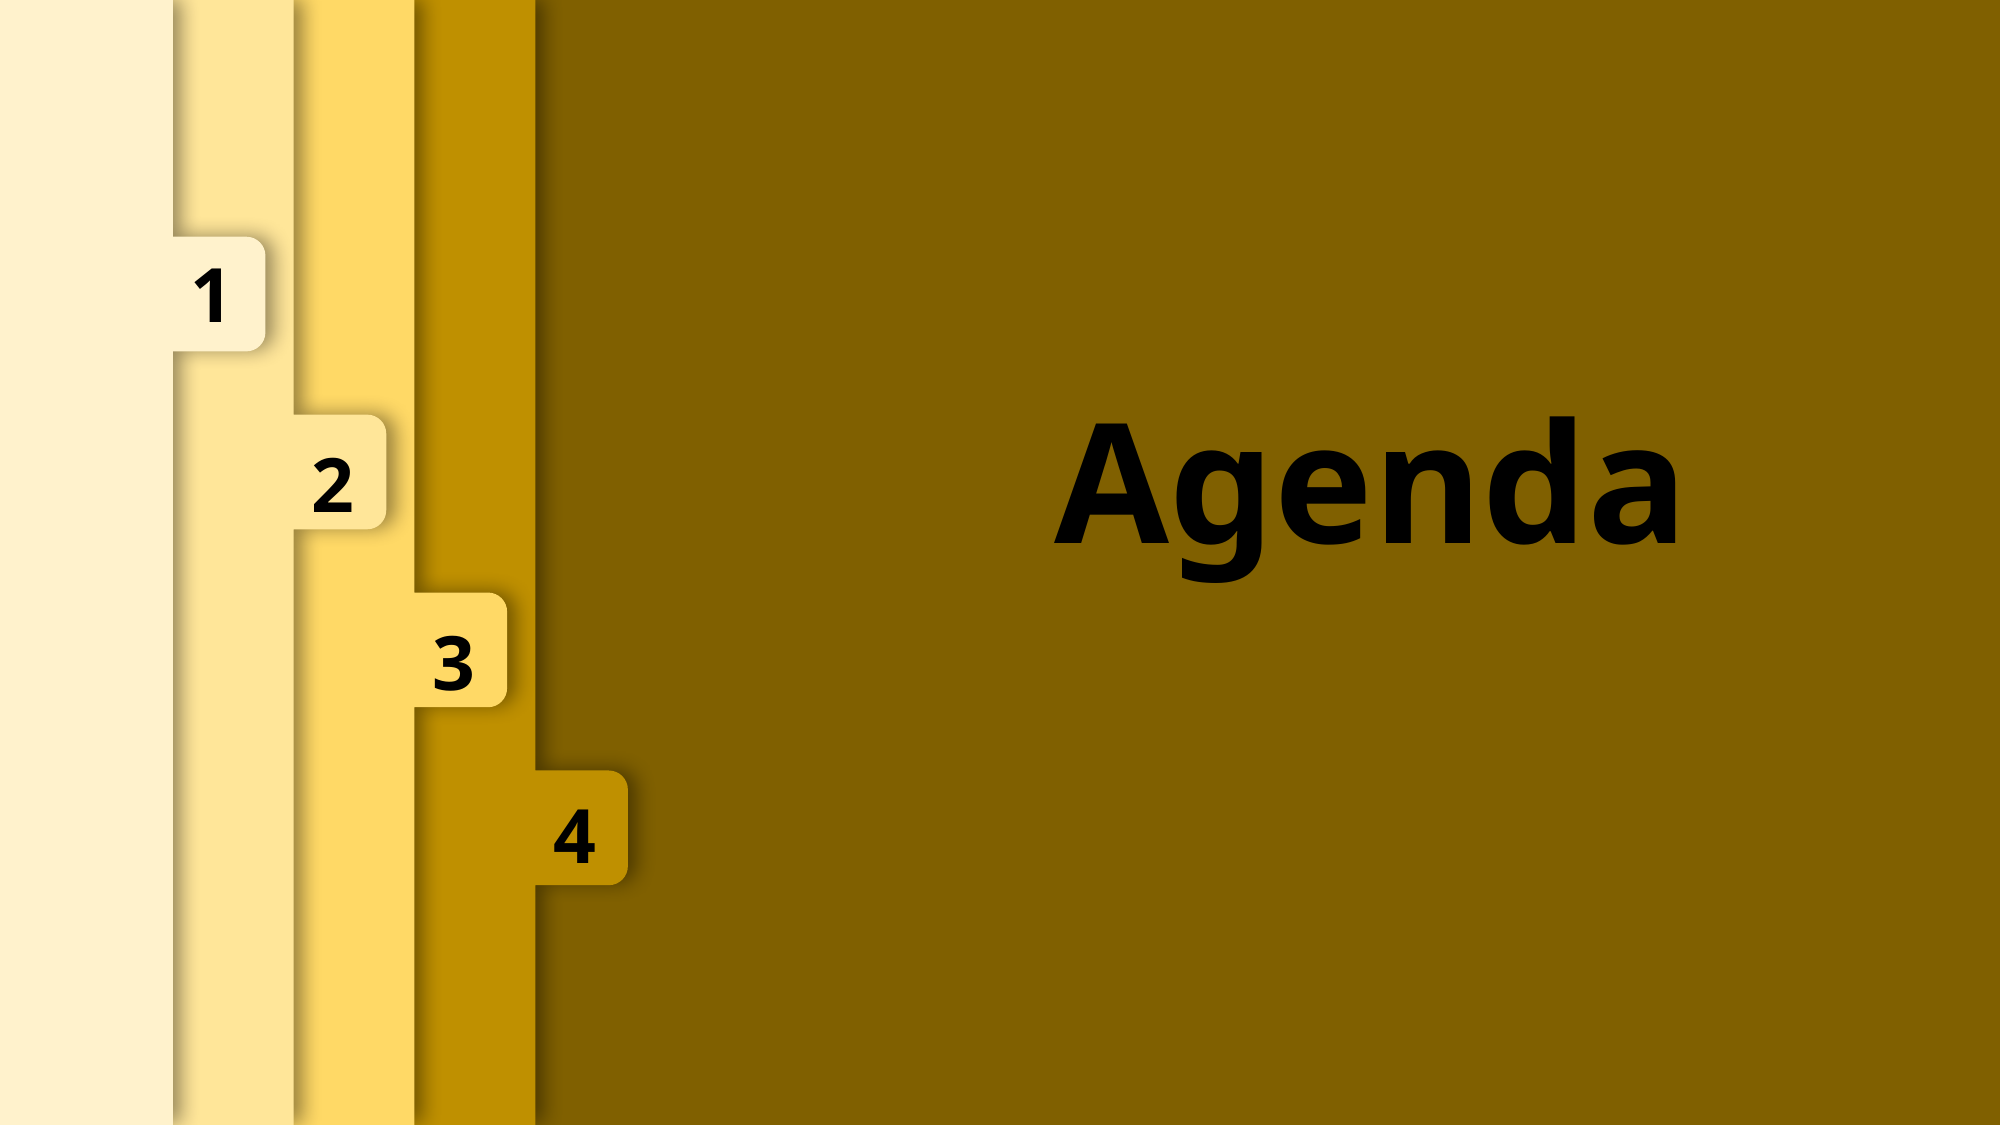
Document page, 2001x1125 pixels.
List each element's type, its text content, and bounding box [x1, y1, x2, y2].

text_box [508, 0, 628, 1125]
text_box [0, 0, 266, 1125]
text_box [266, 0, 387, 1125]
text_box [387, 0, 508, 1125]
text_box Agenda [880, 369, 1864, 584]
